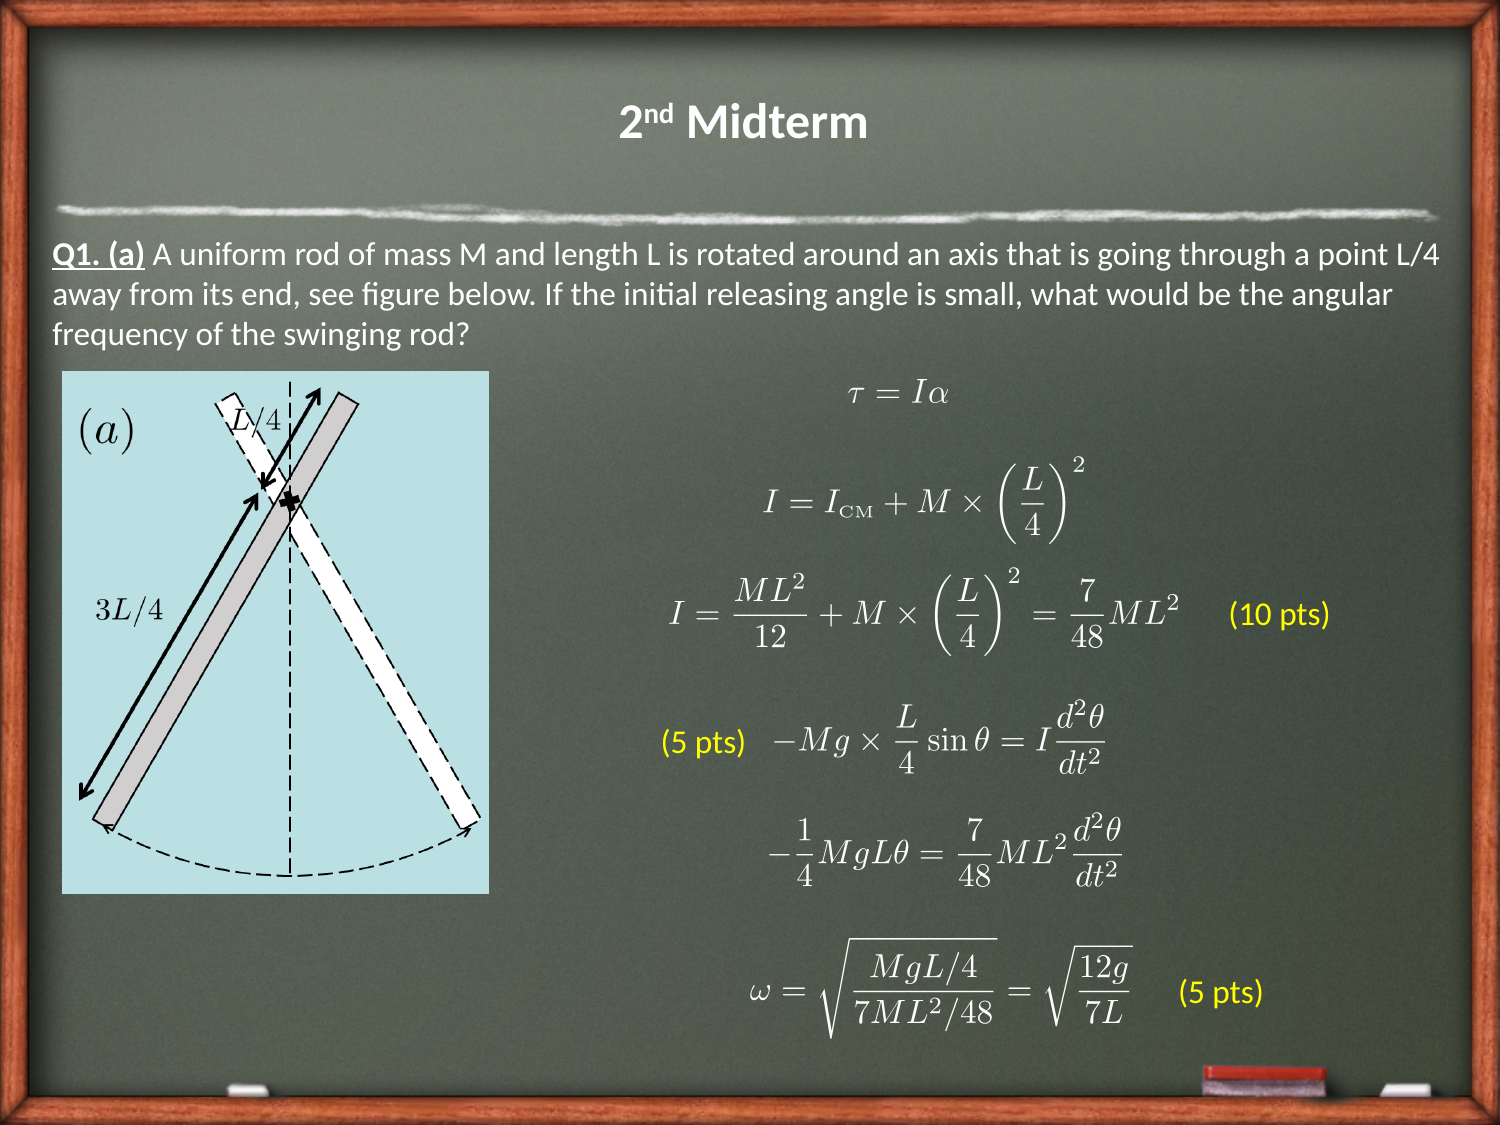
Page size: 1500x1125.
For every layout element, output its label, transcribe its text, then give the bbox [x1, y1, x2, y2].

text_box Q1. (a) A uniform rod of mass M and length L is rotated around an axis that is going through a point L/4 away from its end, see figure below. If the initial releasing angle is small, what would be the angular frequency of the swinging rod? [37, 224, 1463, 360]
text_box (5 pts) [645, 712, 762, 768]
text_box (10 pts) [1213, 584, 1346, 640]
text_box (5 pts) [1163, 962, 1279, 1018]
picture [0, 0, 1500, 1125]
text_box 2nd Midterm [162, 62, 1325, 175]
